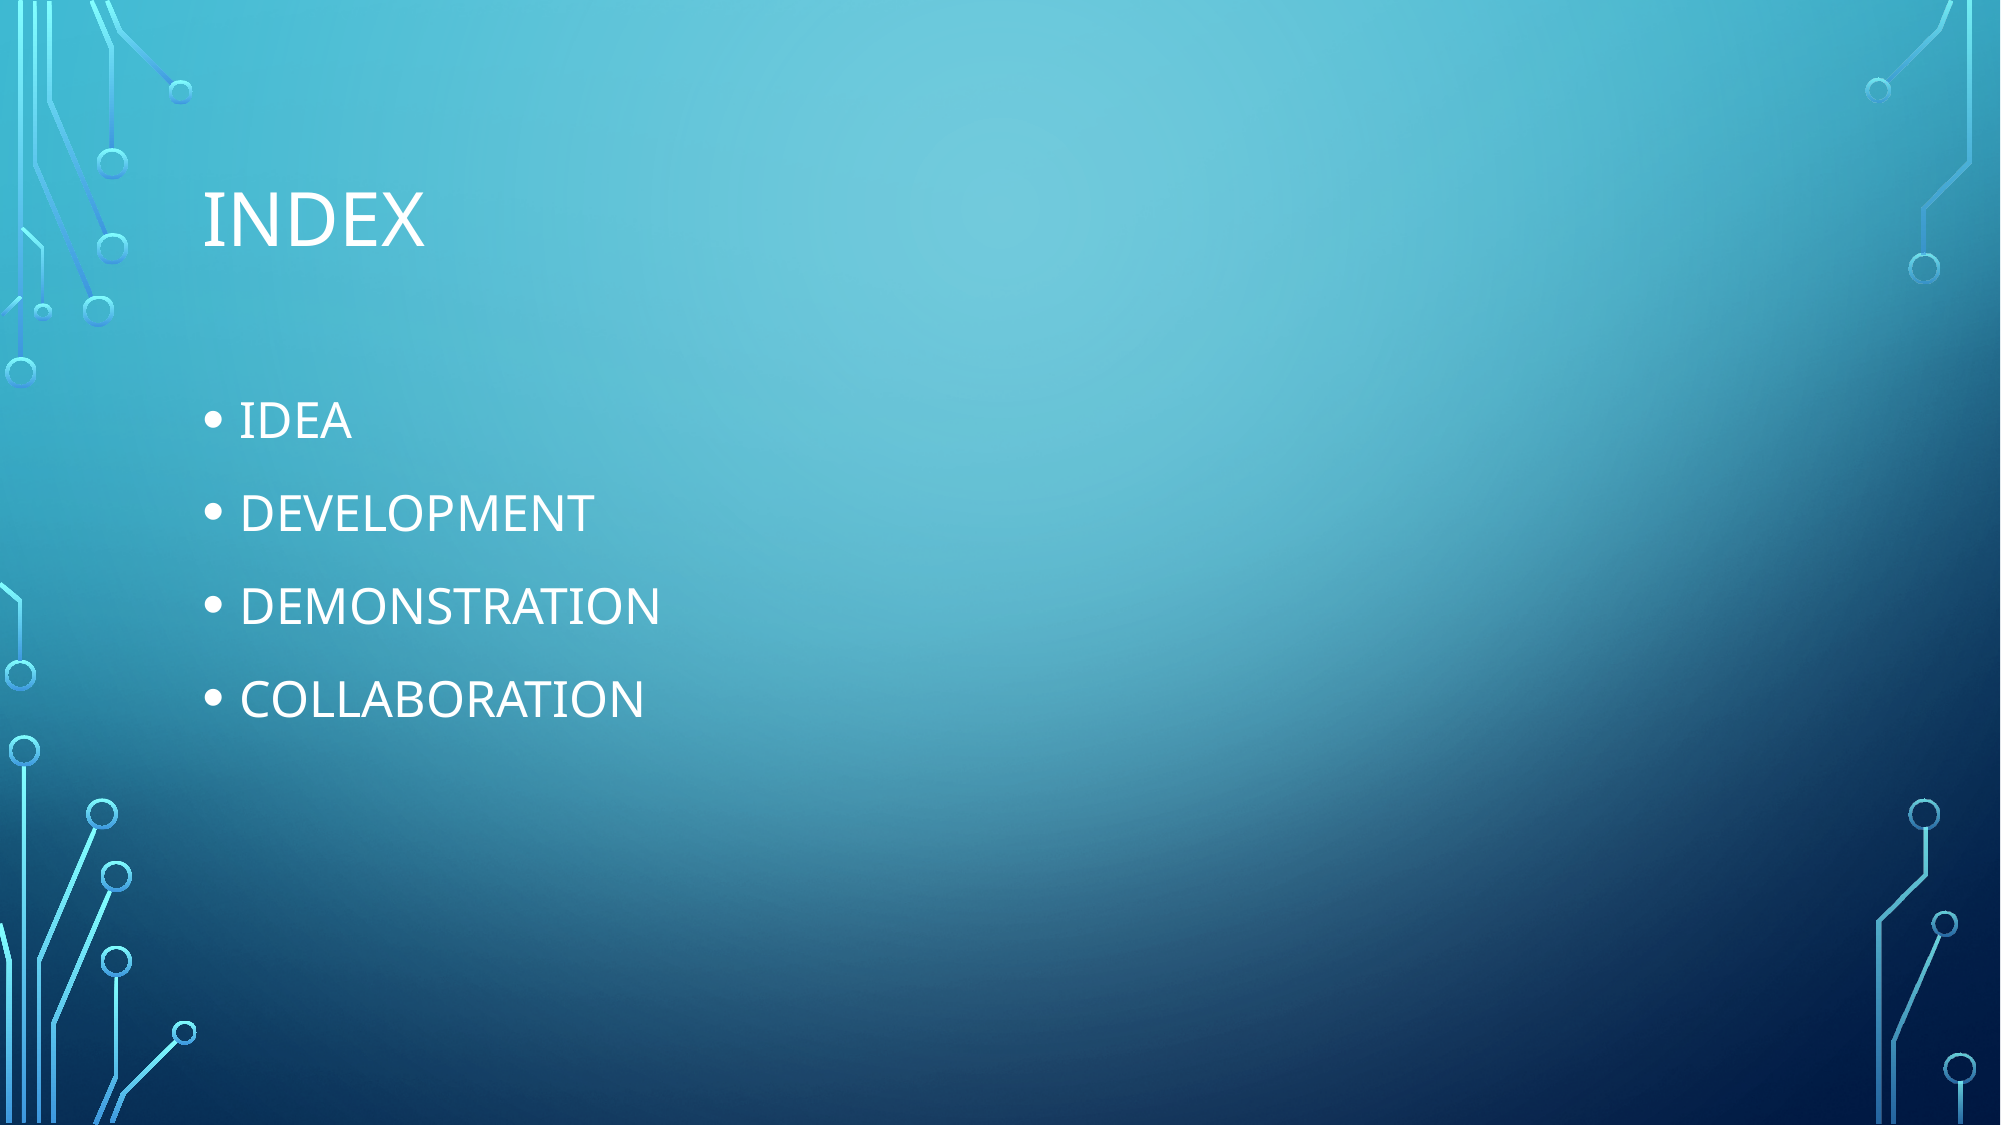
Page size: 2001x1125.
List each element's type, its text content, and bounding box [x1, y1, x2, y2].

list IDEA DEVELOPMENT DEMONSTRATION COLLABORATION [187, 369, 1813, 1046]
title iNDEX [187, 101, 1813, 344]
